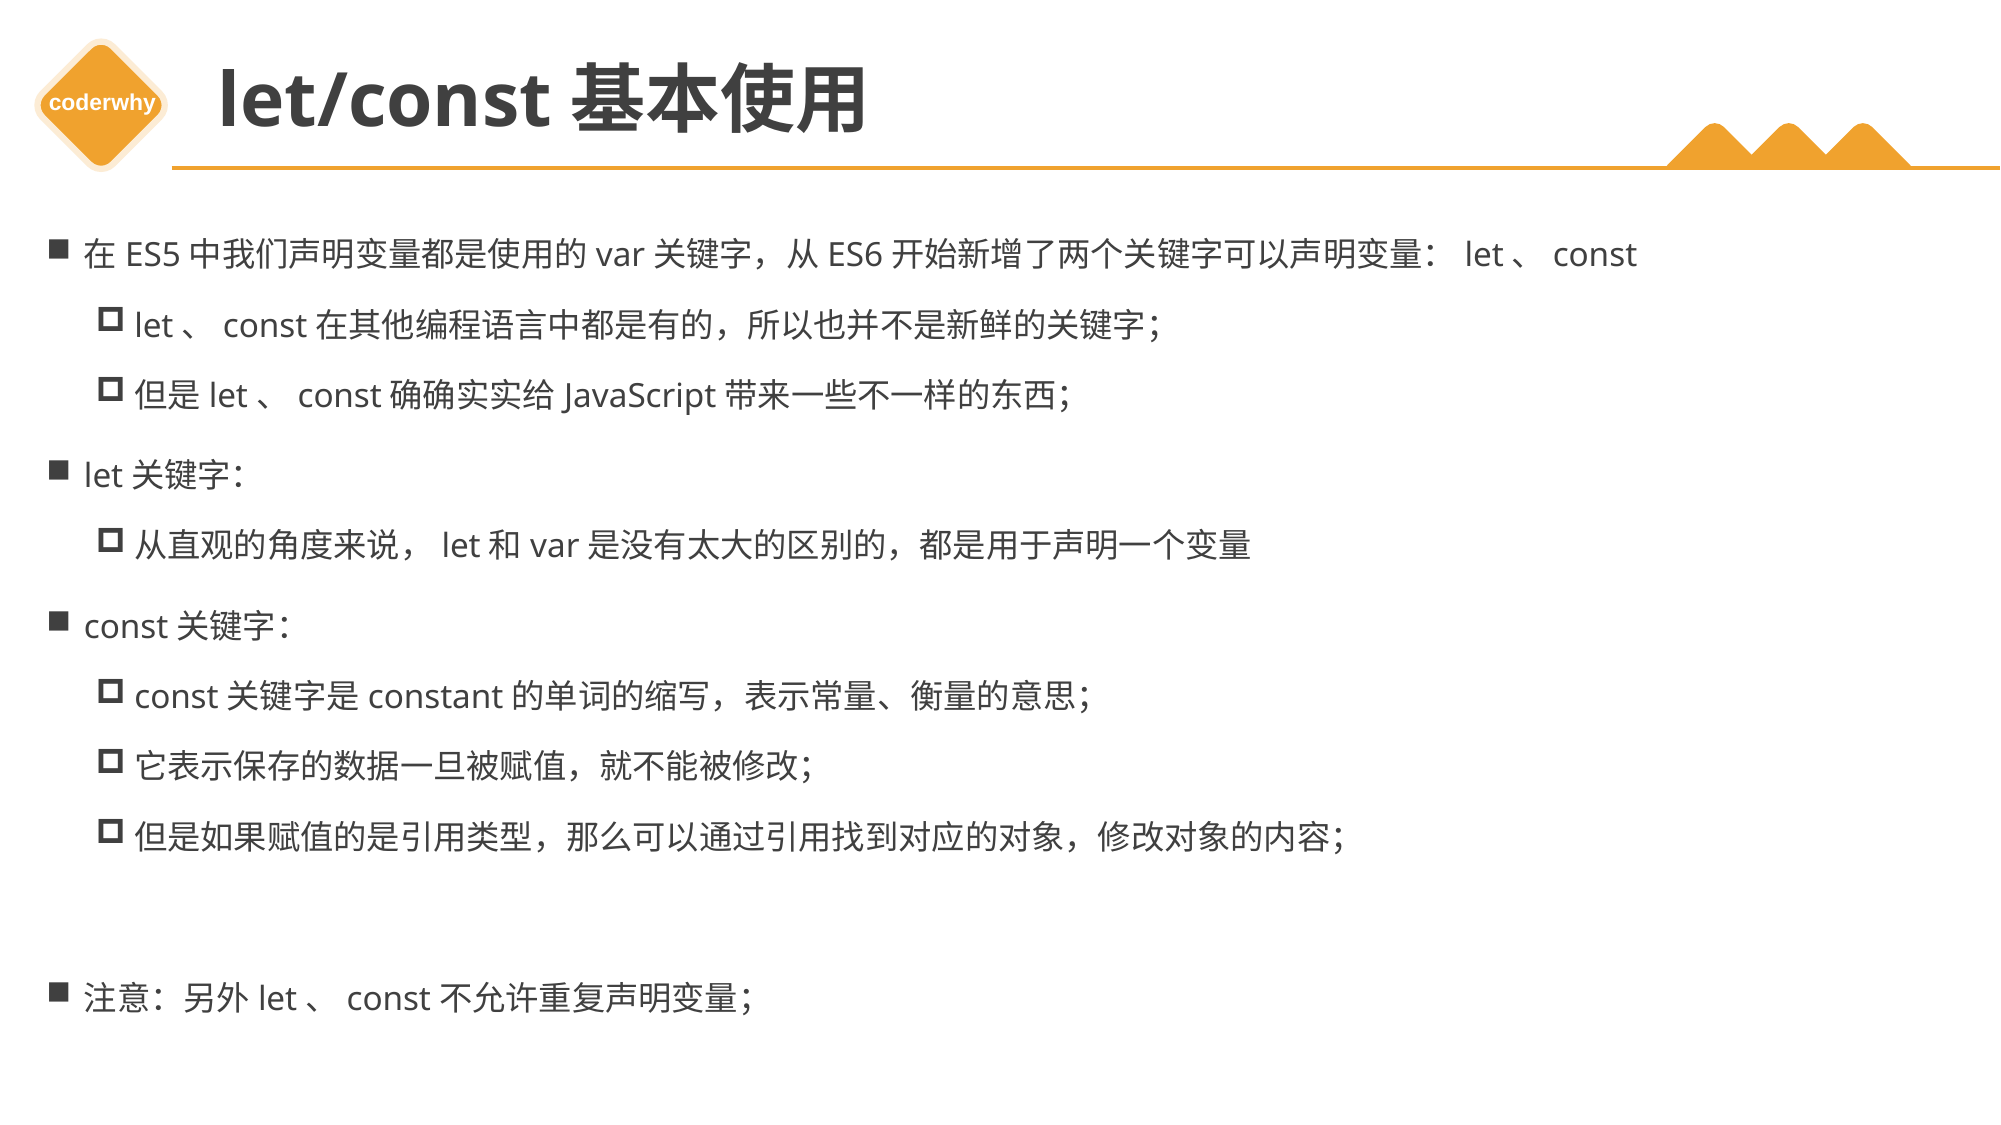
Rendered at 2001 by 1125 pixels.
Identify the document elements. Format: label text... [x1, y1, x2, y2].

title let/const基本使用 [202, 43, 1857, 161]
list 在ES5中我们声明变量都是使用的var关键字，从ES6开始新增了两个关键字可以声明变量：let、const let、const在其他编程语言中都是有的，所以也并不是新鲜的关键字； 但是let、const确确实实给JavaScript带来一些不一样的东西； let关键字： 从直观的角度来说，let和var是没有太大的区别的，都是用于声明一个变量 const关键字： const关键字是constant的单词的缩写，表示常量、衡量的意思； 它表示保存的数据一旦被赋值，就不能被修改； 但是如果赋值的是引用类型，那么可以通过引用找到对应的对象，修改对象的内容； 注意：另外let、const不允许重复声明变量； [31, 206, 1979, 1100]
